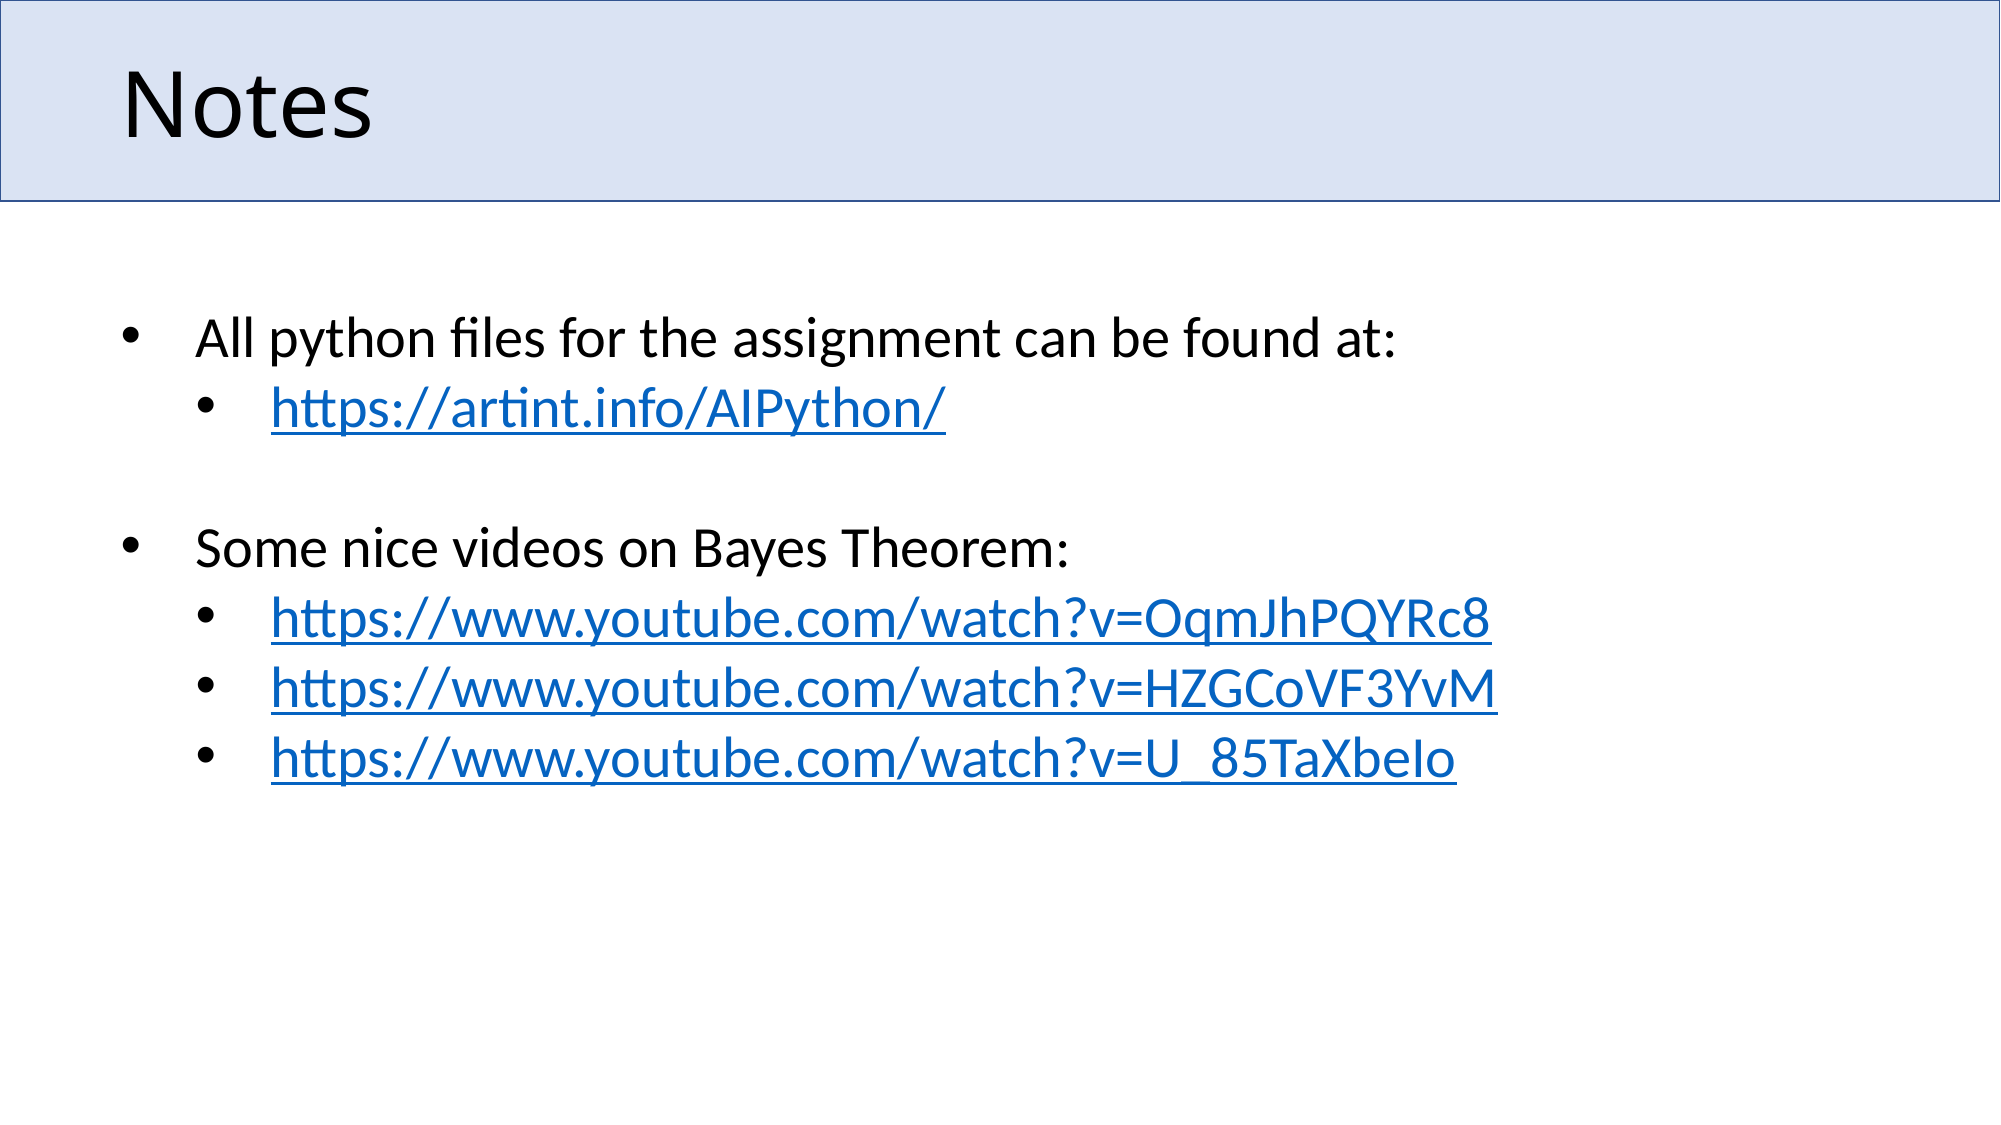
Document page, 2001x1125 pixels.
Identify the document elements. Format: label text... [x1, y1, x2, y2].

text_box [1831, 0, 2000, 202]
title Notes [105, 0, 1831, 217]
text_box All python files for the assignment can be found at: https://artint.info/AIPython/ Some nice videos on Bayes Theorem: https://www.youtube.com/watch?v=OqmJhPQYRc8 https://www.youtube.com/watch?v=HZGCoVF3YvM https://www.youtube.com/watch?v=U_85TaXbeIo [105, 292, 1955, 797]
text_box [0, 0, 105, 202]
